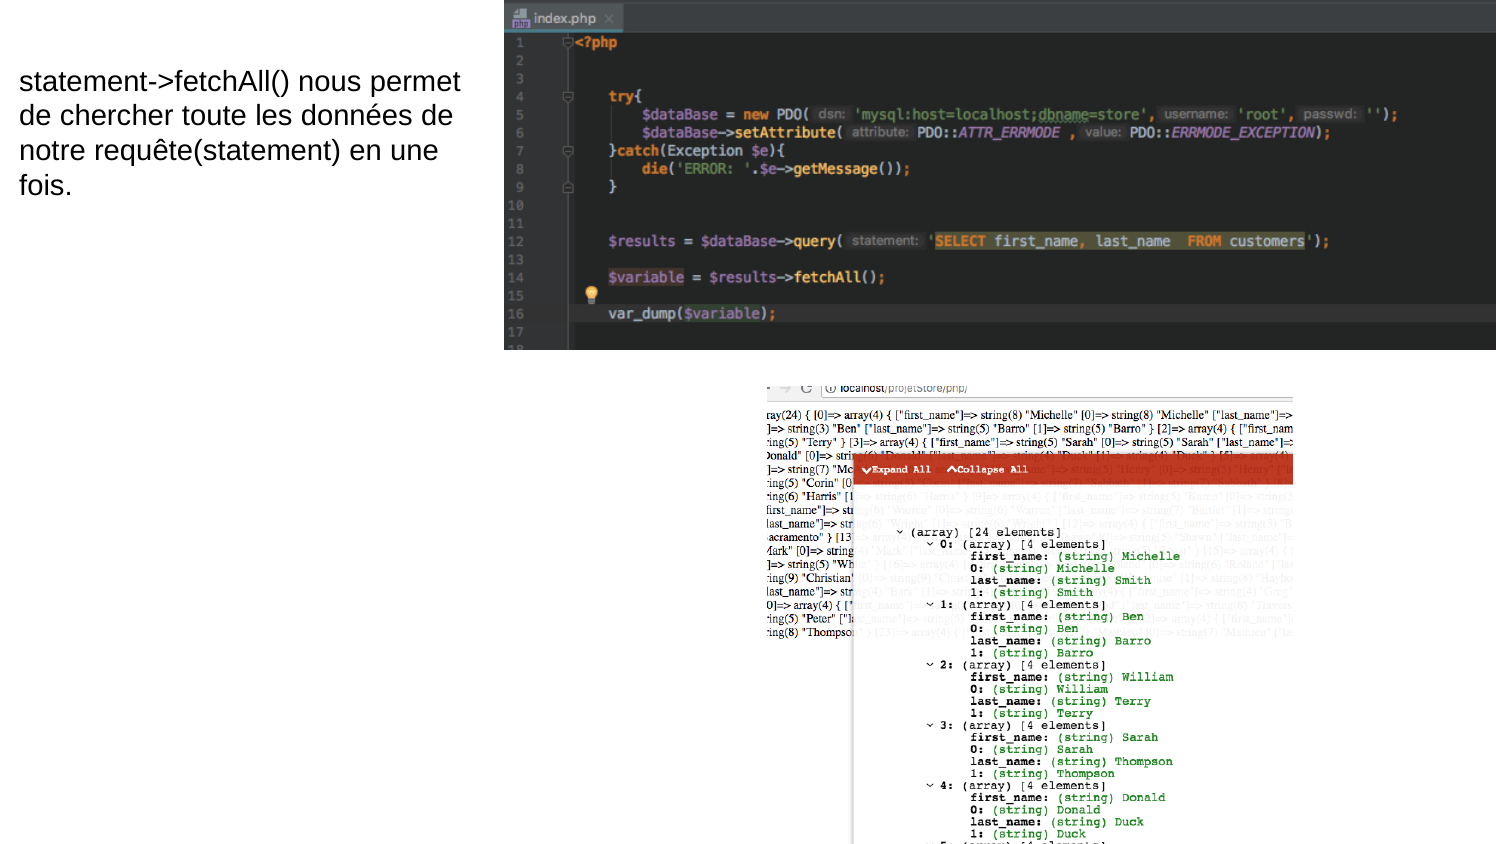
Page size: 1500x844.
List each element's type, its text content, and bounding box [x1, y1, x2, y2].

picture [503, 0, 1497, 350]
text_box statement->fetchAll() nous permet de chercher toute les données de notre requête(statement) en une fois. [4, 46, 489, 618]
picture [766, 386, 1293, 844]
